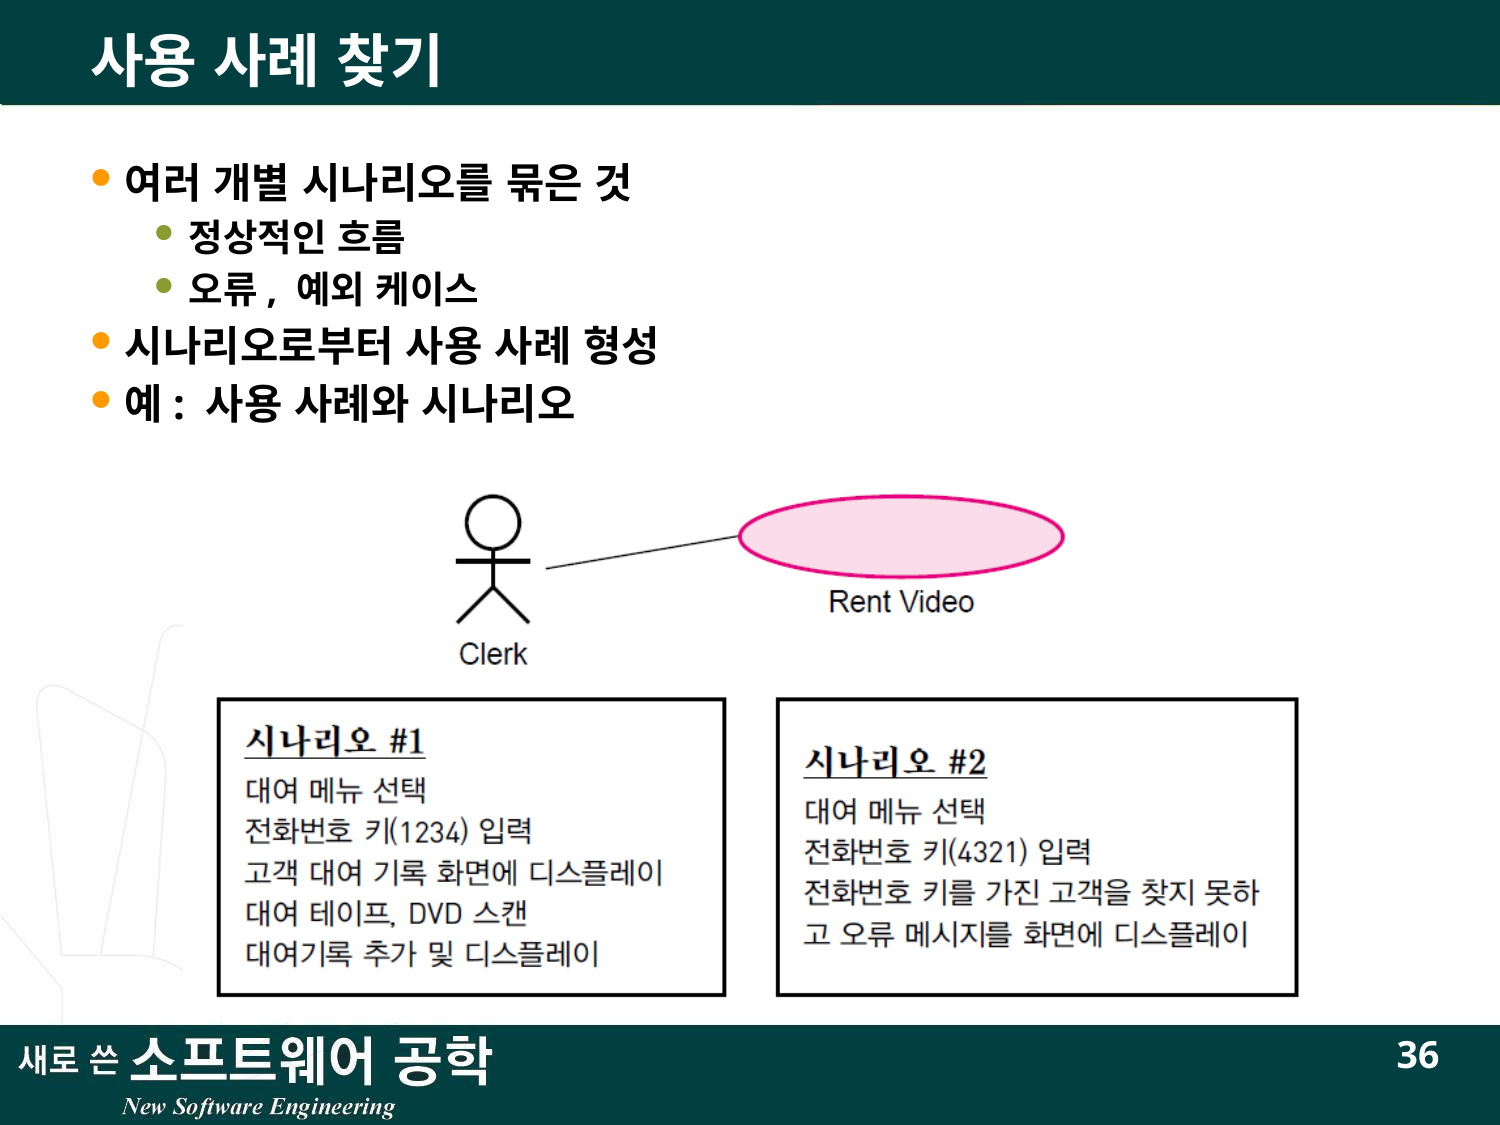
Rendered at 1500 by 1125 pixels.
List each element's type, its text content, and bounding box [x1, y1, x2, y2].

list 여러 개별 시나리오를 묶은 것 정상적인 흐름 오류, 예외 케이스 시나리오로부터 사용 사례 형성 예: 사용 사례와 시나리오 [74, 148, 1426, 1006]
title 사용 사례 찾기 [74, 13, 1426, 106]
picture [0, 0, 1500, 1125]
slide_number 36 [1104, 1023, 1455, 1102]
